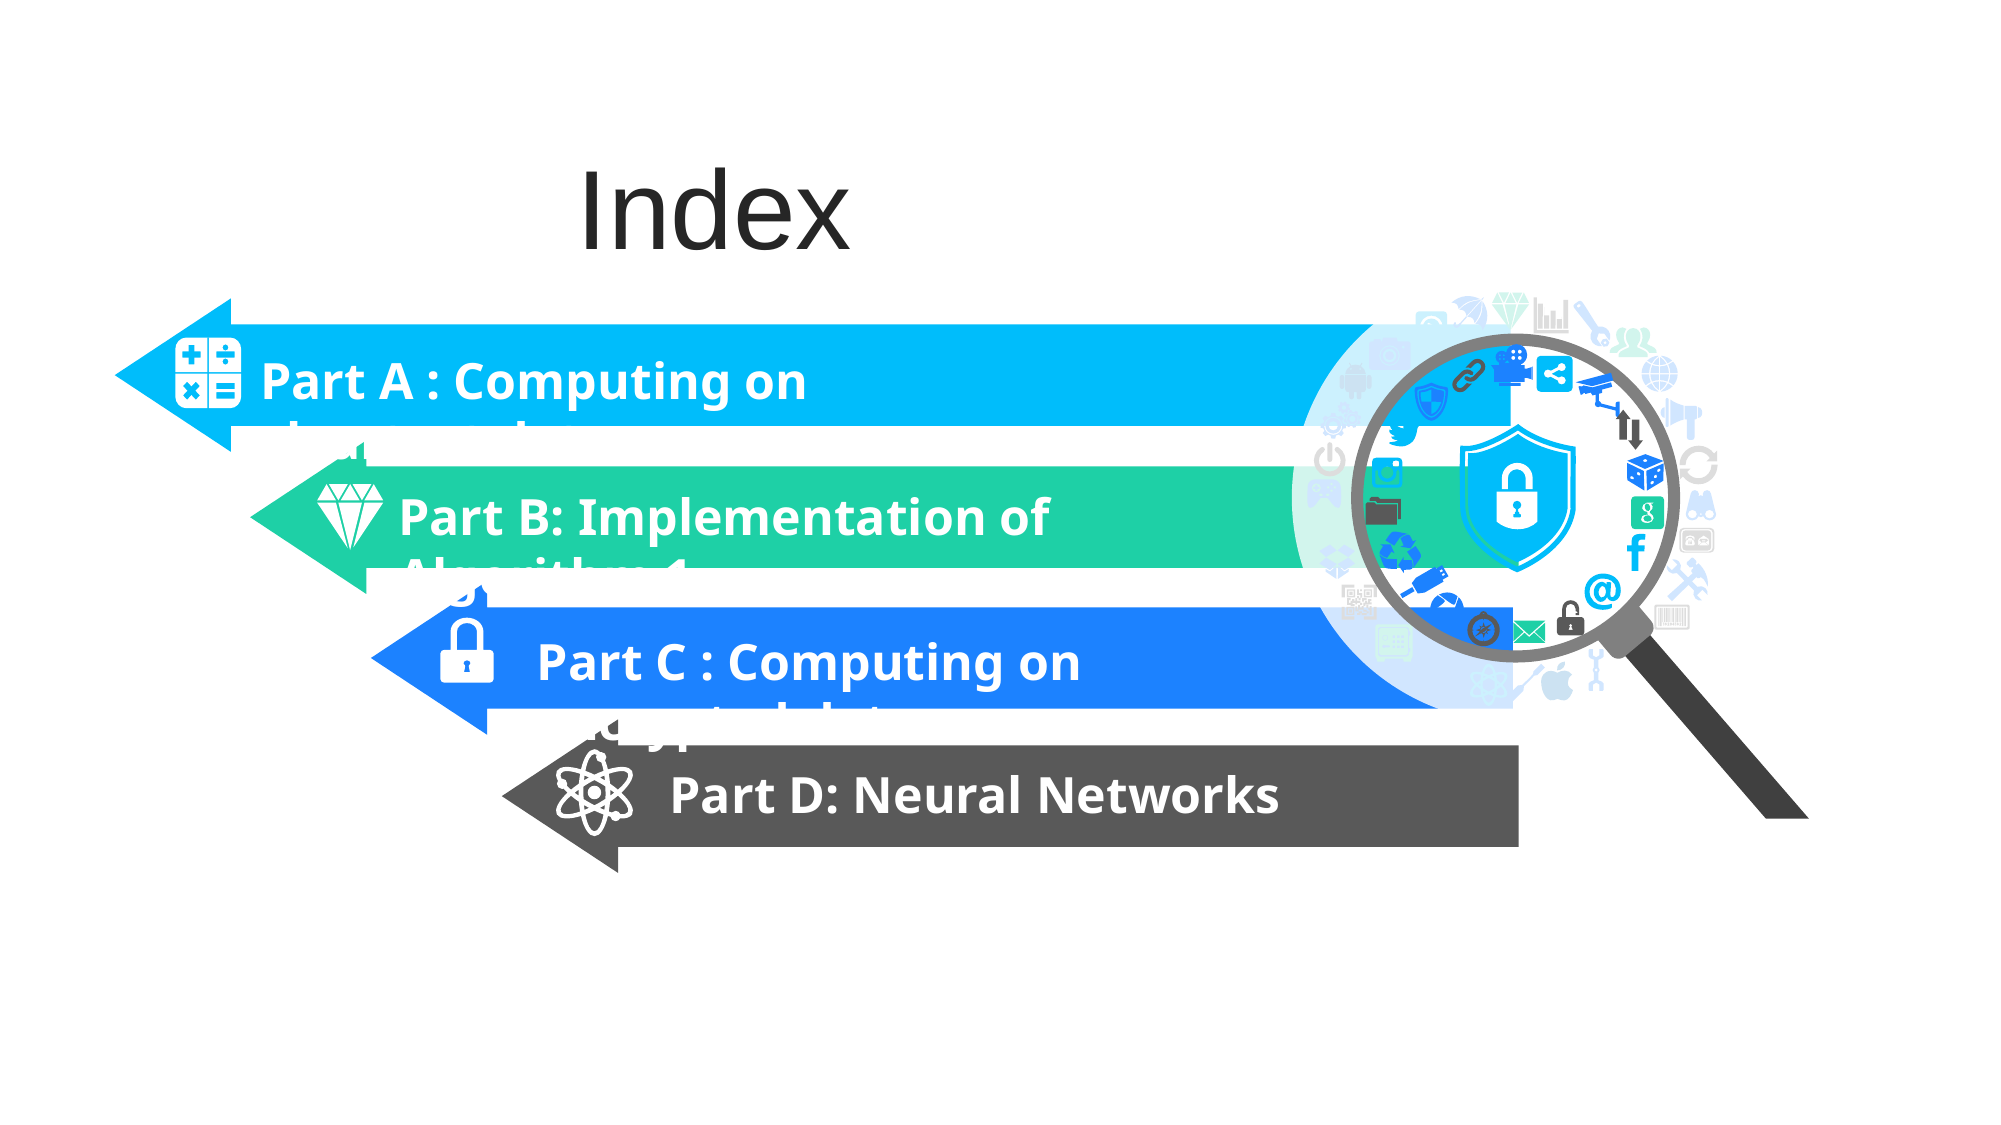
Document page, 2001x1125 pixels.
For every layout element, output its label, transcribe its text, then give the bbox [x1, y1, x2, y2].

text_box [555, 748, 634, 838]
text_box Part B: Implementation of Algorithm 1 [383, 478, 1199, 613]
text_box Part C : Computing on encrypted data [521, 622, 1291, 758]
text_box [248, 465, 1291, 596]
text_box Part A : Computing on cleartext data [245, 342, 1061, 477]
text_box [1291, 272, 1743, 860]
text_box [499, 758, 1291, 875]
text_box [174, 336, 243, 410]
text_box [368, 606, 1291, 737]
text_box [315, 482, 386, 551]
list Index [0, 154, 1664, 273]
text_box [439, 616, 495, 684]
text_box Part D: Neural Networks [654, 756, 1291, 831]
text_box [112, 296, 1291, 454]
